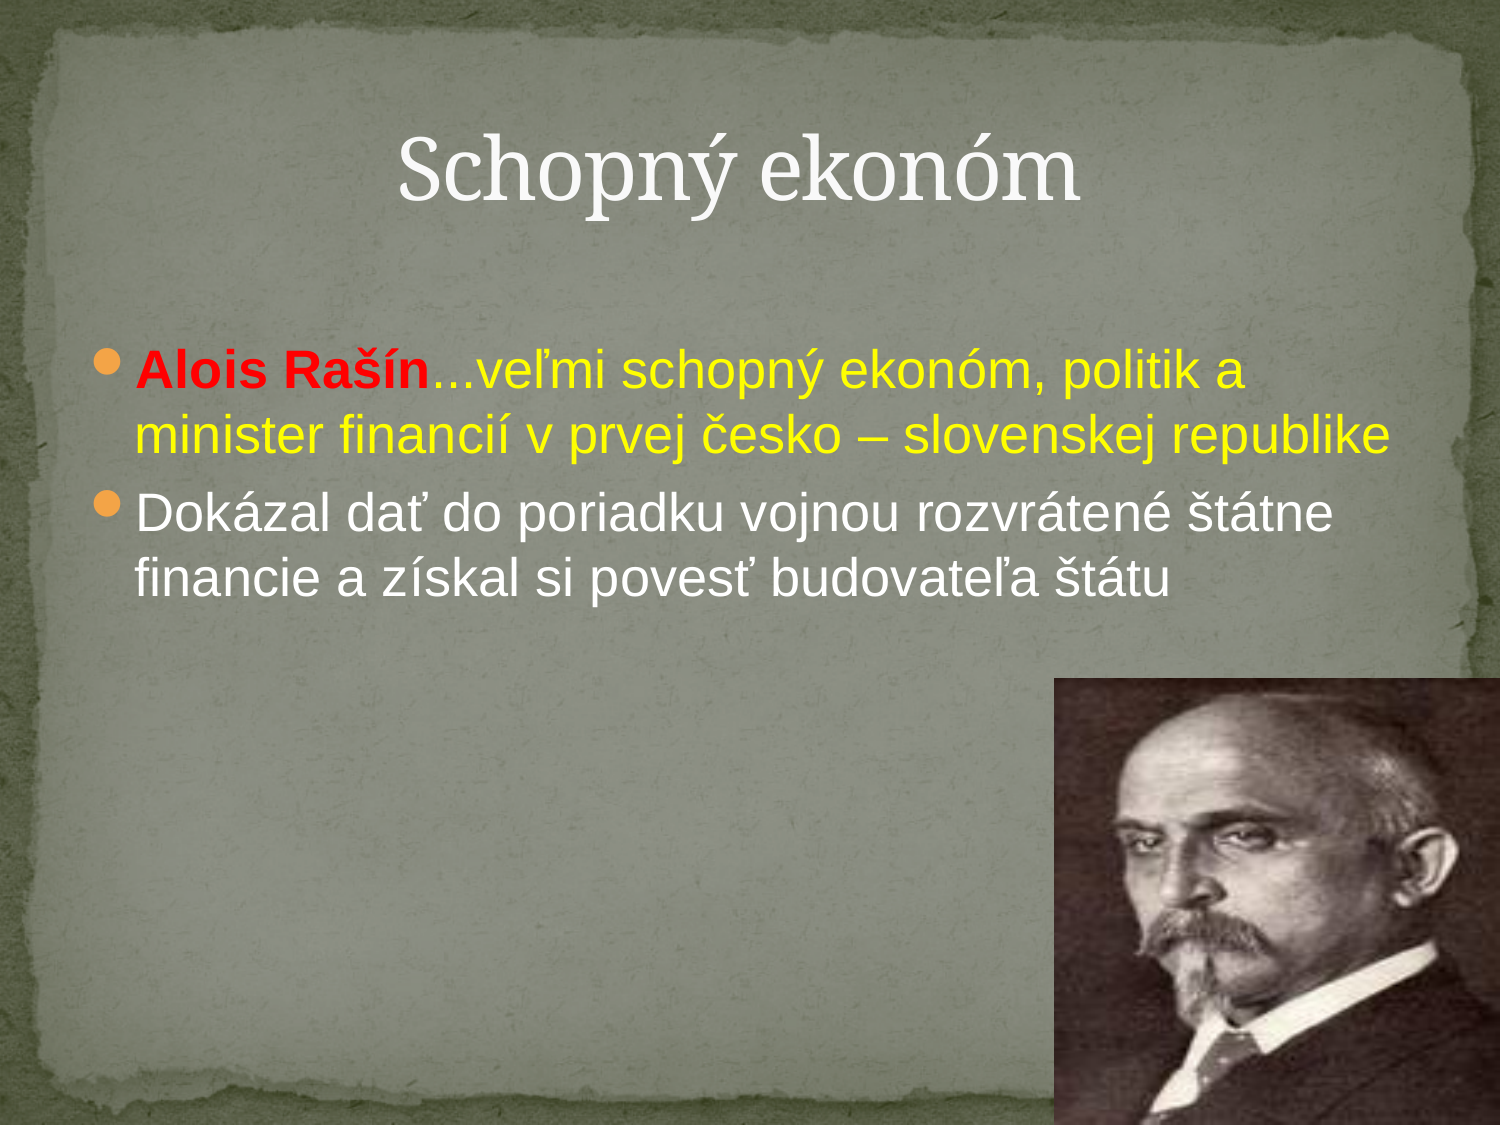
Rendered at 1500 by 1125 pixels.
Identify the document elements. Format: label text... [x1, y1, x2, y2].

title Schopný ekonóm [74, 24, 1425, 225]
list Alois Rašín...veľmi schopný ekonóm, politik a minister financií v prvej česko – slovenskej republike Dokázal dať do poriadku vojnou rozvrátené štátne financie a získal si povesť budovateľa štátu [75, 249, 1425, 1000]
picture [1054, 678, 1500, 1125]
